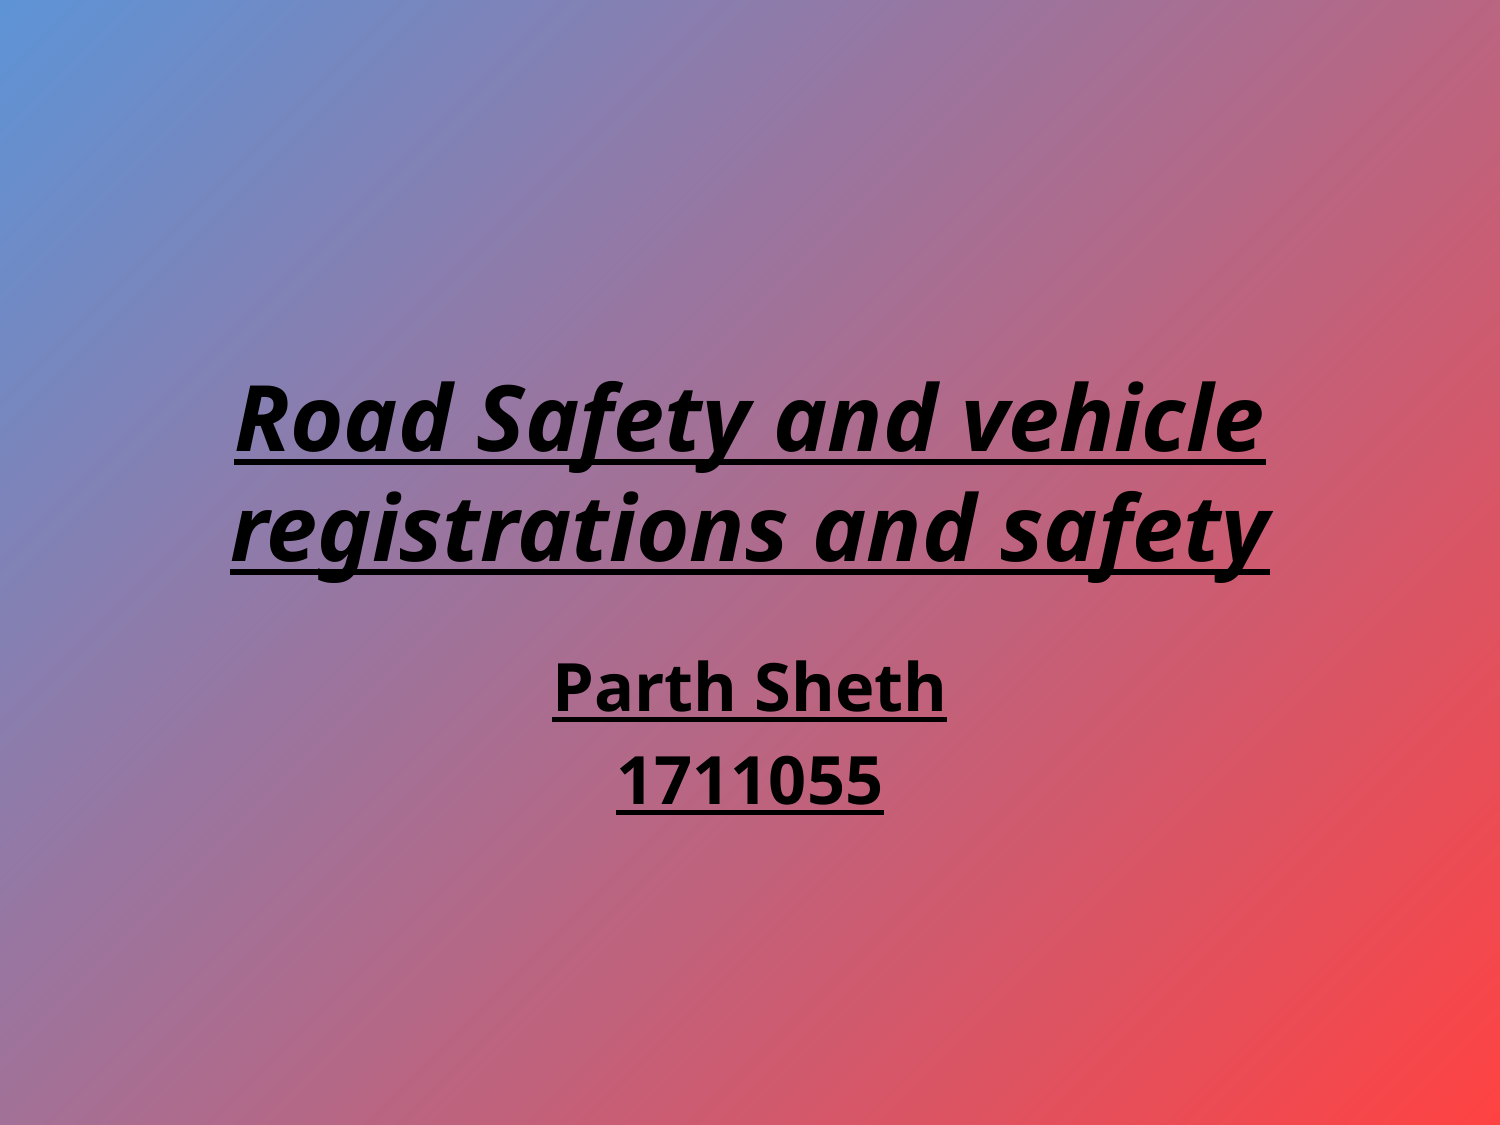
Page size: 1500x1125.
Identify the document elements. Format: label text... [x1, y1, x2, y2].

title Road Safety and vehicle registrations and safety [112, 349, 1388, 591]
subtitle Parth Sheth 1711055 [225, 637, 1275, 925]
